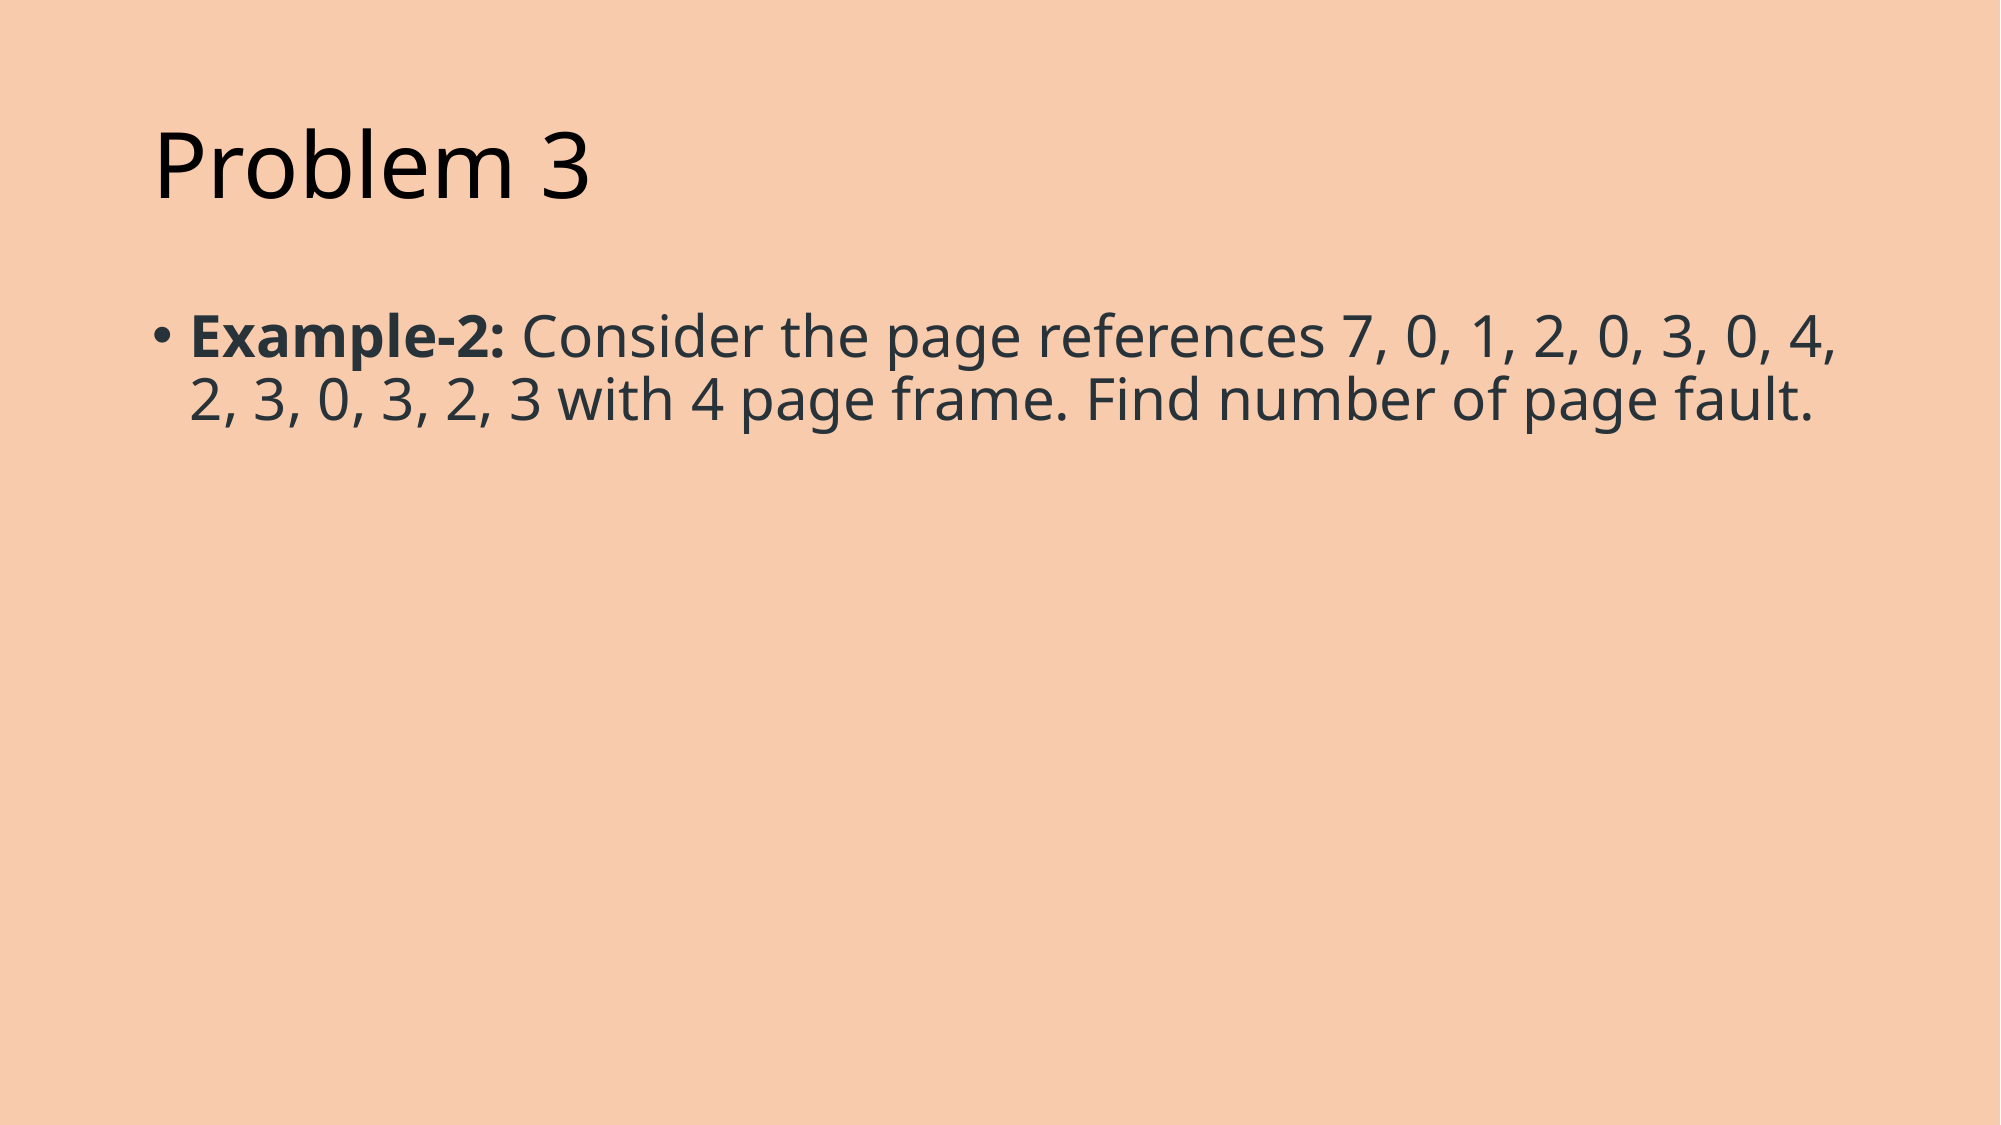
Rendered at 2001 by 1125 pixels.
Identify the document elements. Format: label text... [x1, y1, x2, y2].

list Example-2: Consider the page references 7, 0, 1, 2, 0, 3, 0, 4, 2, 3, 0, 3, 2, 3 with 4 page frame. Find number of page fault. [137, 299, 1863, 1014]
title Problem 3 [137, 59, 1863, 278]
